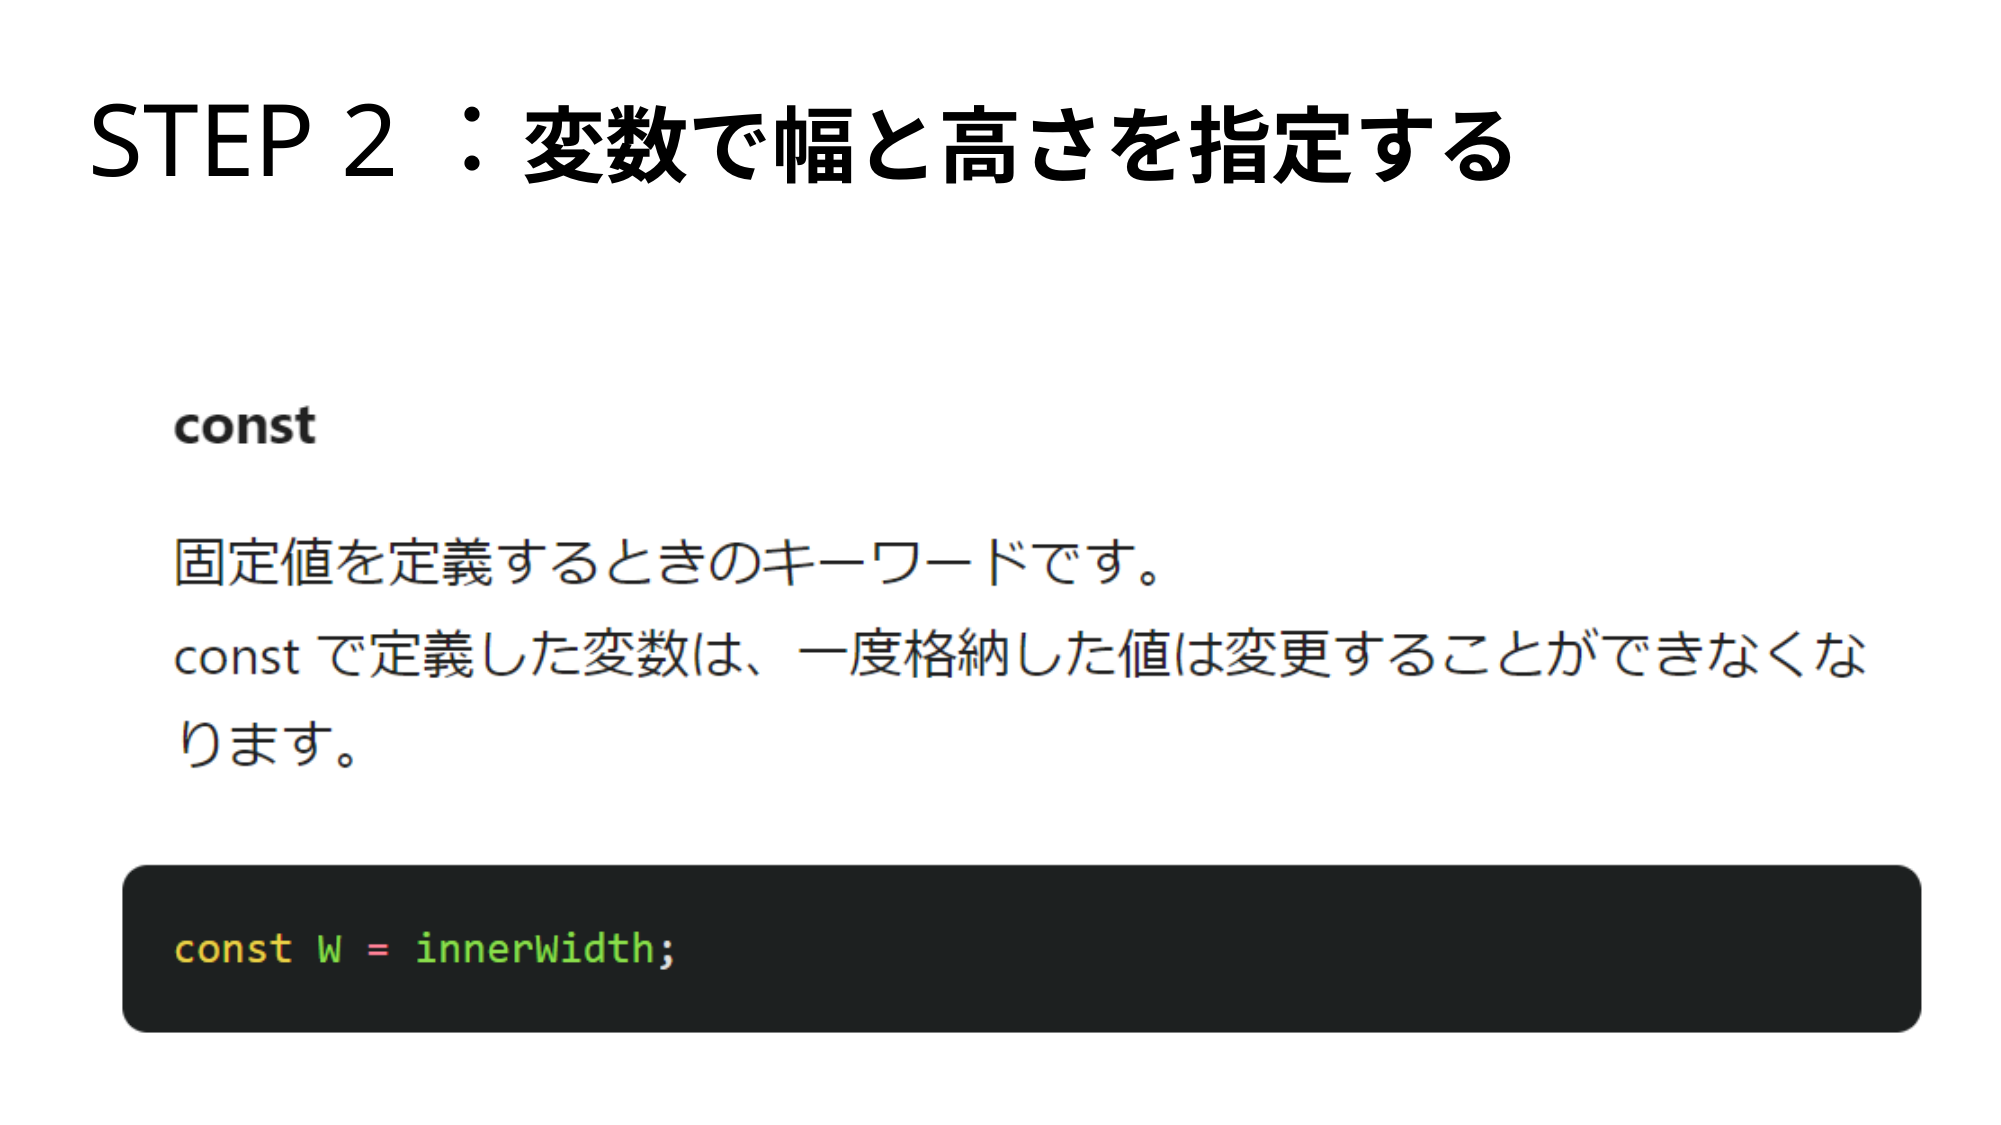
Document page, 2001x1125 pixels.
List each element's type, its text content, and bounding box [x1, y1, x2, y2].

picture [103, 388, 1938, 1051]
text_box STEP 2：変数で幅と高さを指定する [73, 69, 1821, 204]
